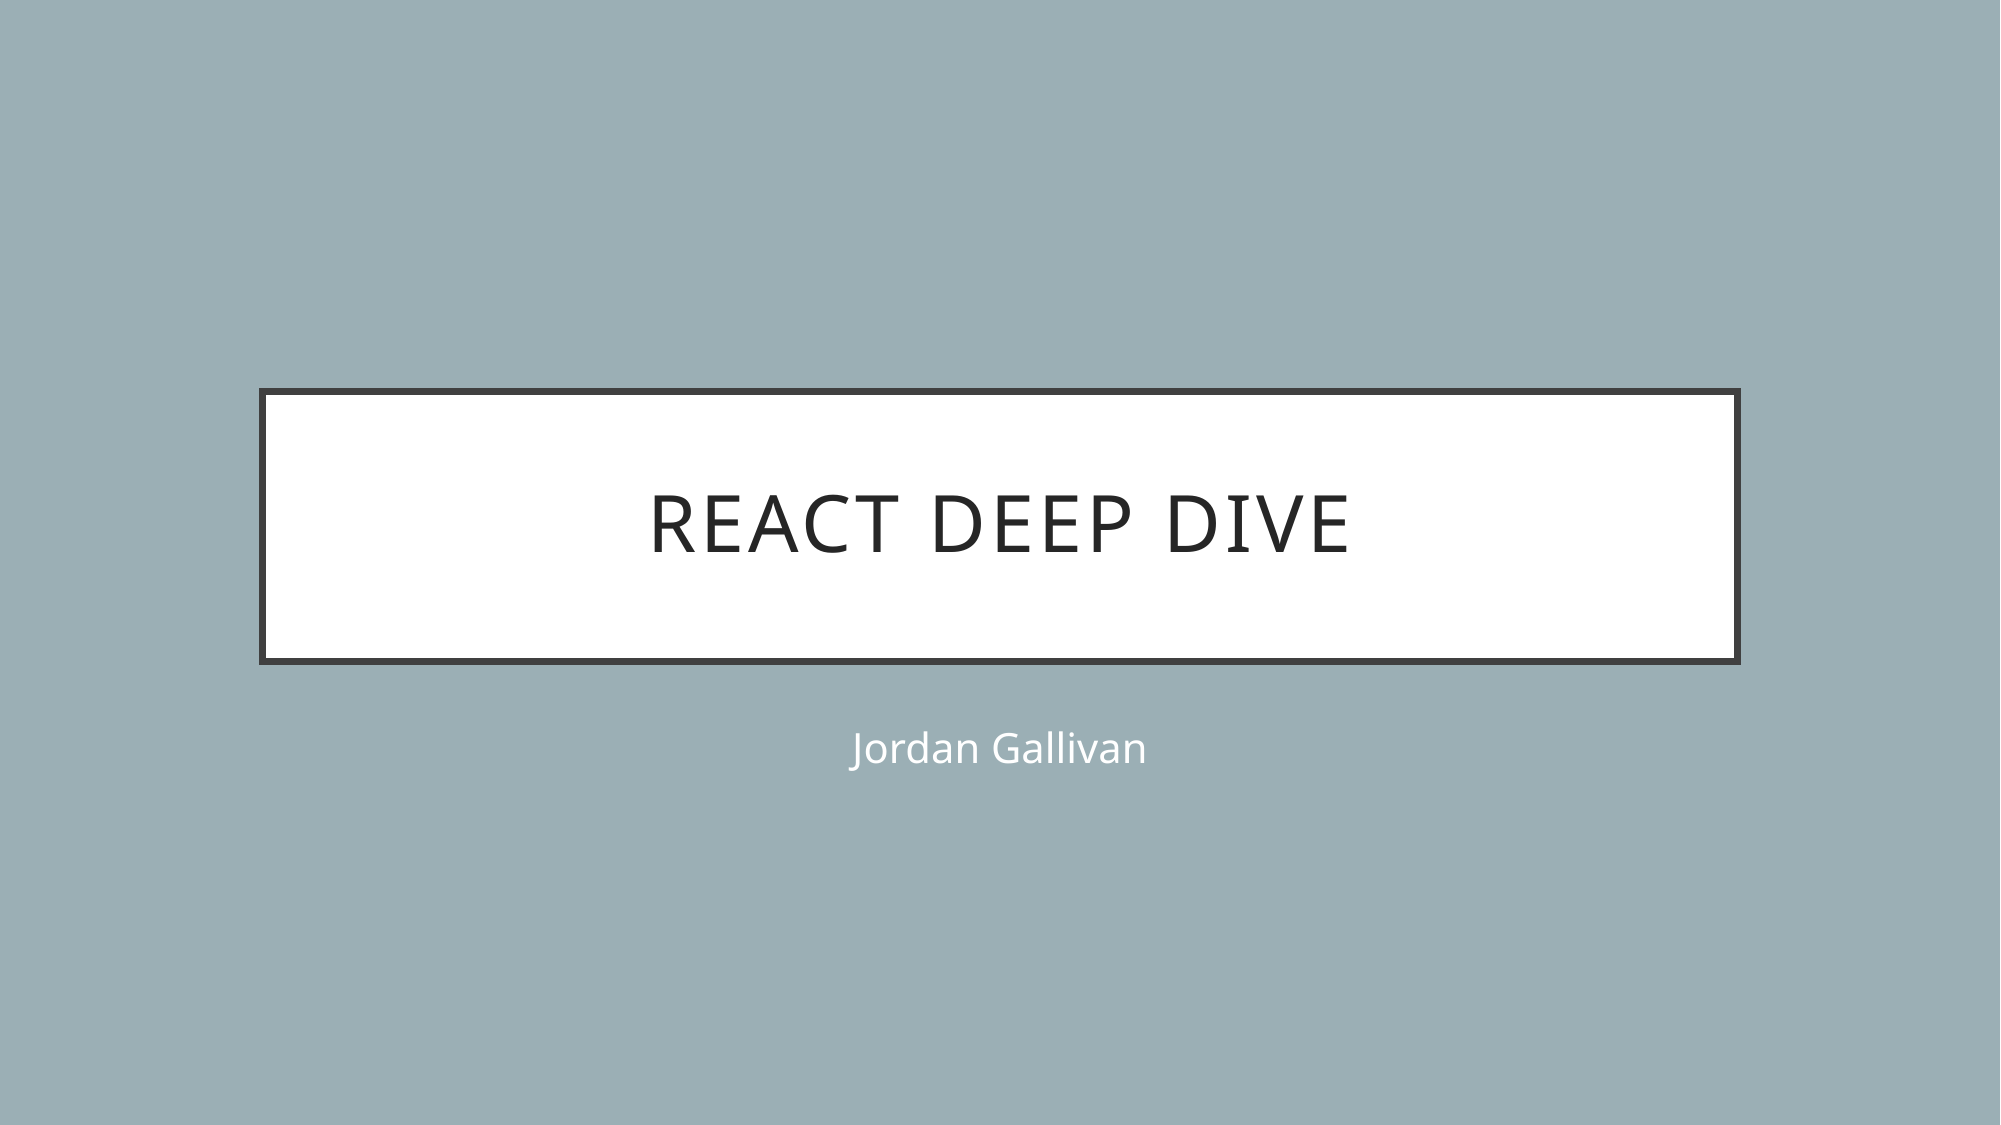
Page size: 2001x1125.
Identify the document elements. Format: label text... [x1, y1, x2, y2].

subtitle Jordan Gallivan [442, 713, 1558, 918]
title React Deep Dive [259, 388, 1741, 665]
